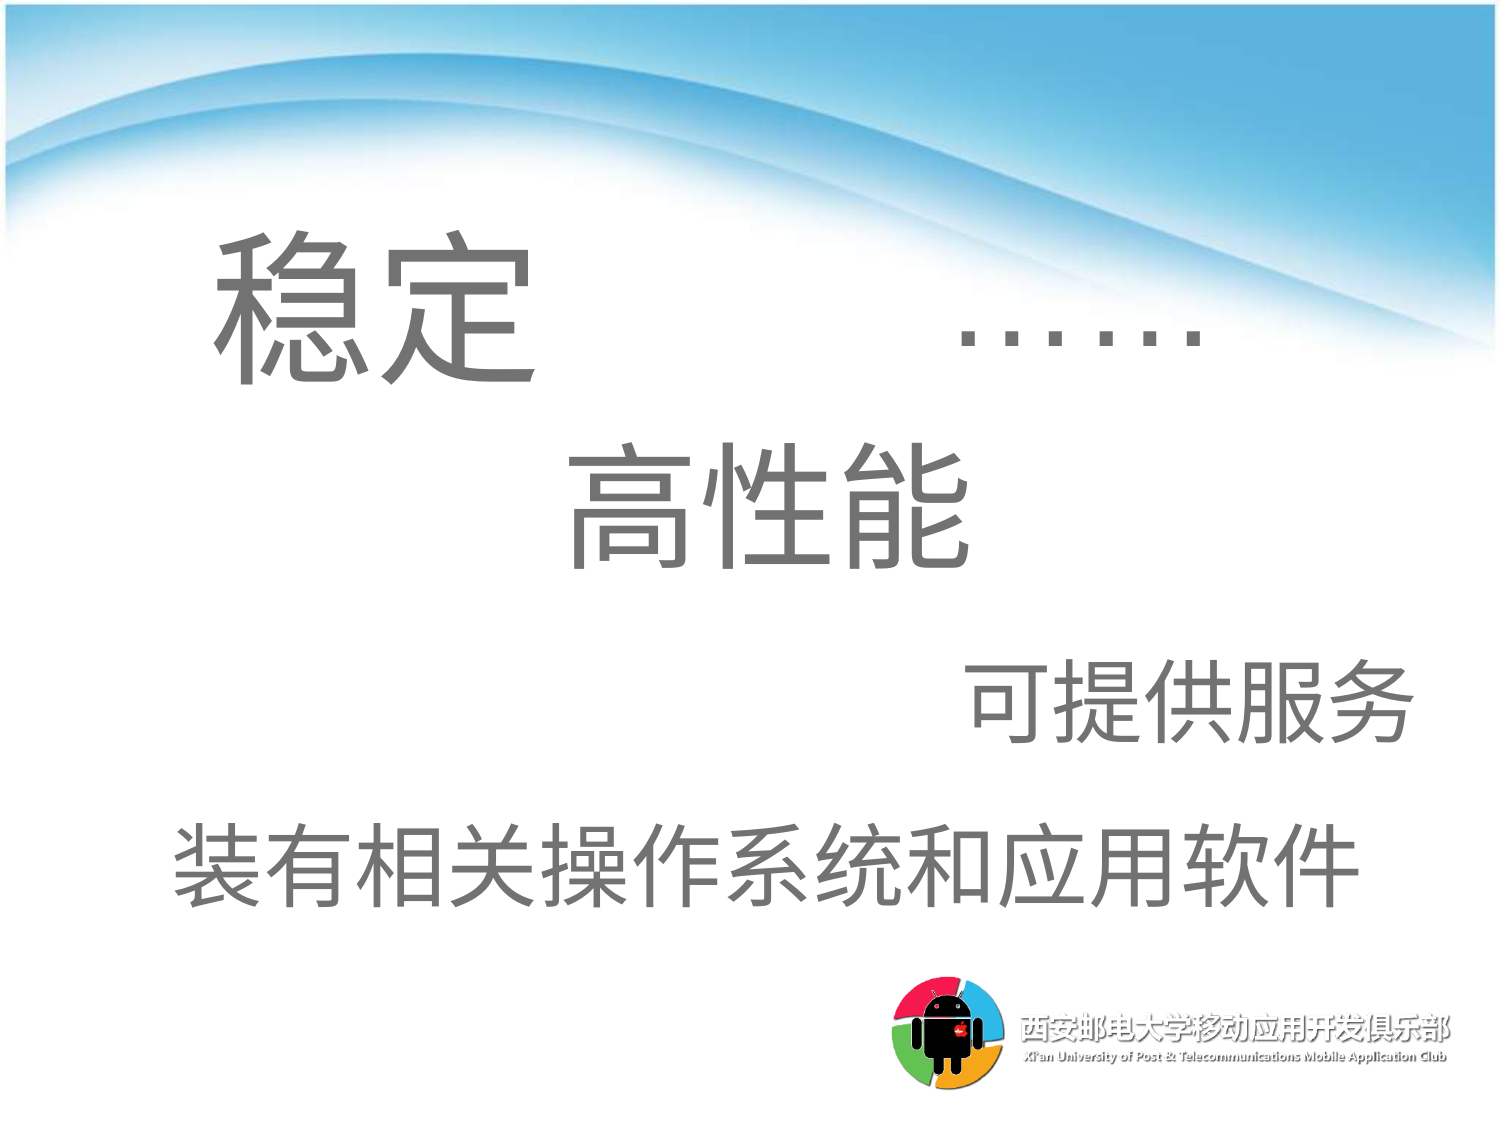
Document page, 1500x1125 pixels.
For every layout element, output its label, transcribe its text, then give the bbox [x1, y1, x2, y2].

text_box 稳定 [53, 196, 697, 412]
text_box …… [708, 201, 1453, 382]
text_box 可提供服务 [925, 637, 1453, 763]
text_box 高性能 [396, 414, 1141, 594]
text_box 装有相关操作系统和应用软件 [100, 801, 1436, 926]
picture [0, 0, 1500, 1125]
